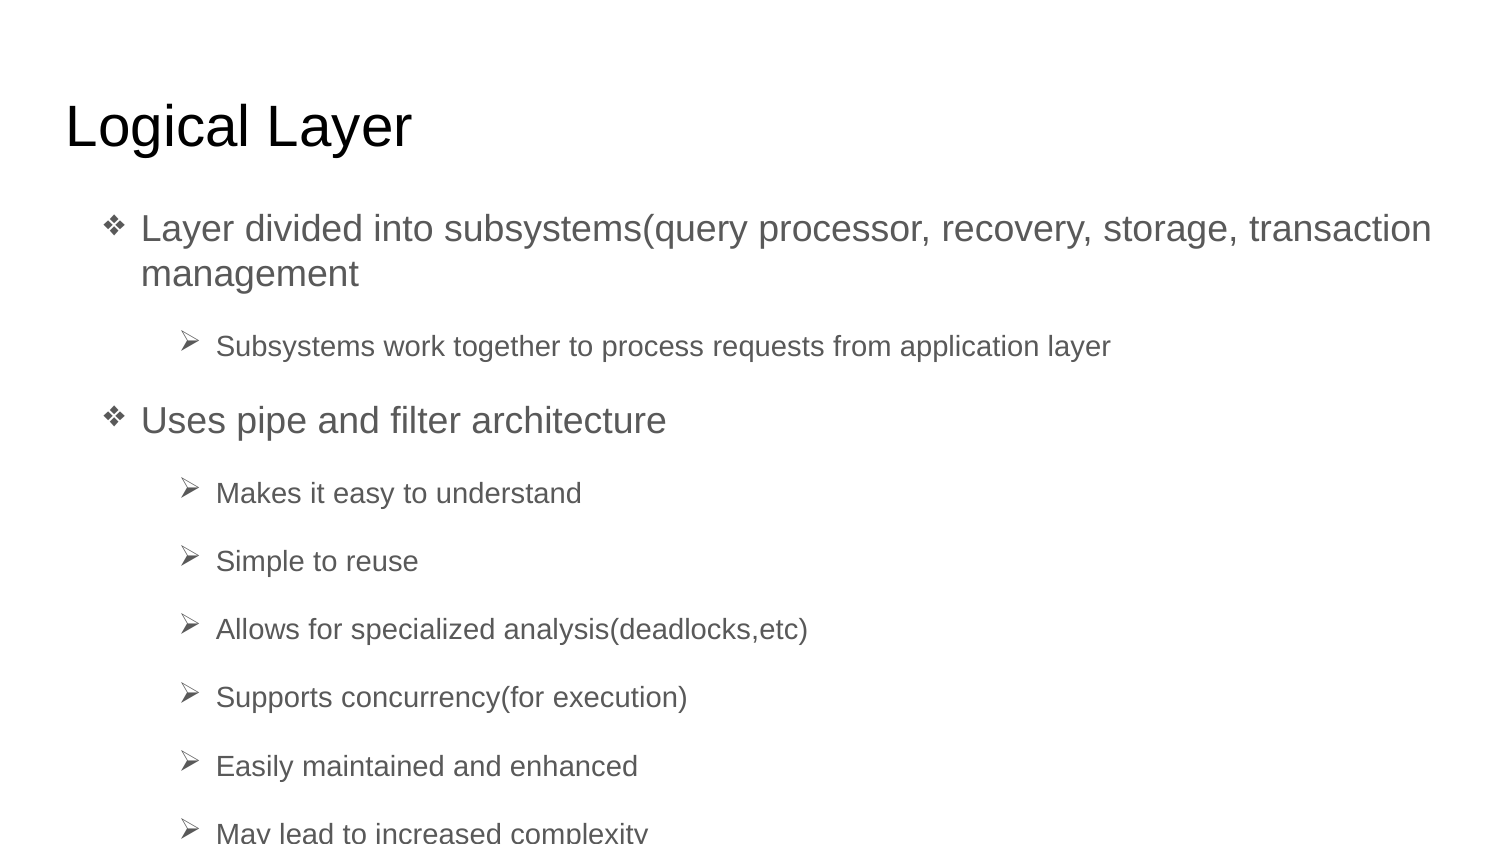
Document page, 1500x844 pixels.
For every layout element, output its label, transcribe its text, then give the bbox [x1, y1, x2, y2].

text_box Logical Layer [51, 72, 1449, 167]
text_box Layer divided into subsystems(query processor, recovery, storage, transaction management Subsystems work together to process requests from application layer Uses pipe and filter architecture Makes it easy to understand Simple to reuse Allows for specialized analysis(deadlocks,etc) Supports concurrency(for execution) Easily maintained and enhanced May lead to increased complexity Can cause performance loss if using a lot of processing [51, 189, 1449, 750]
